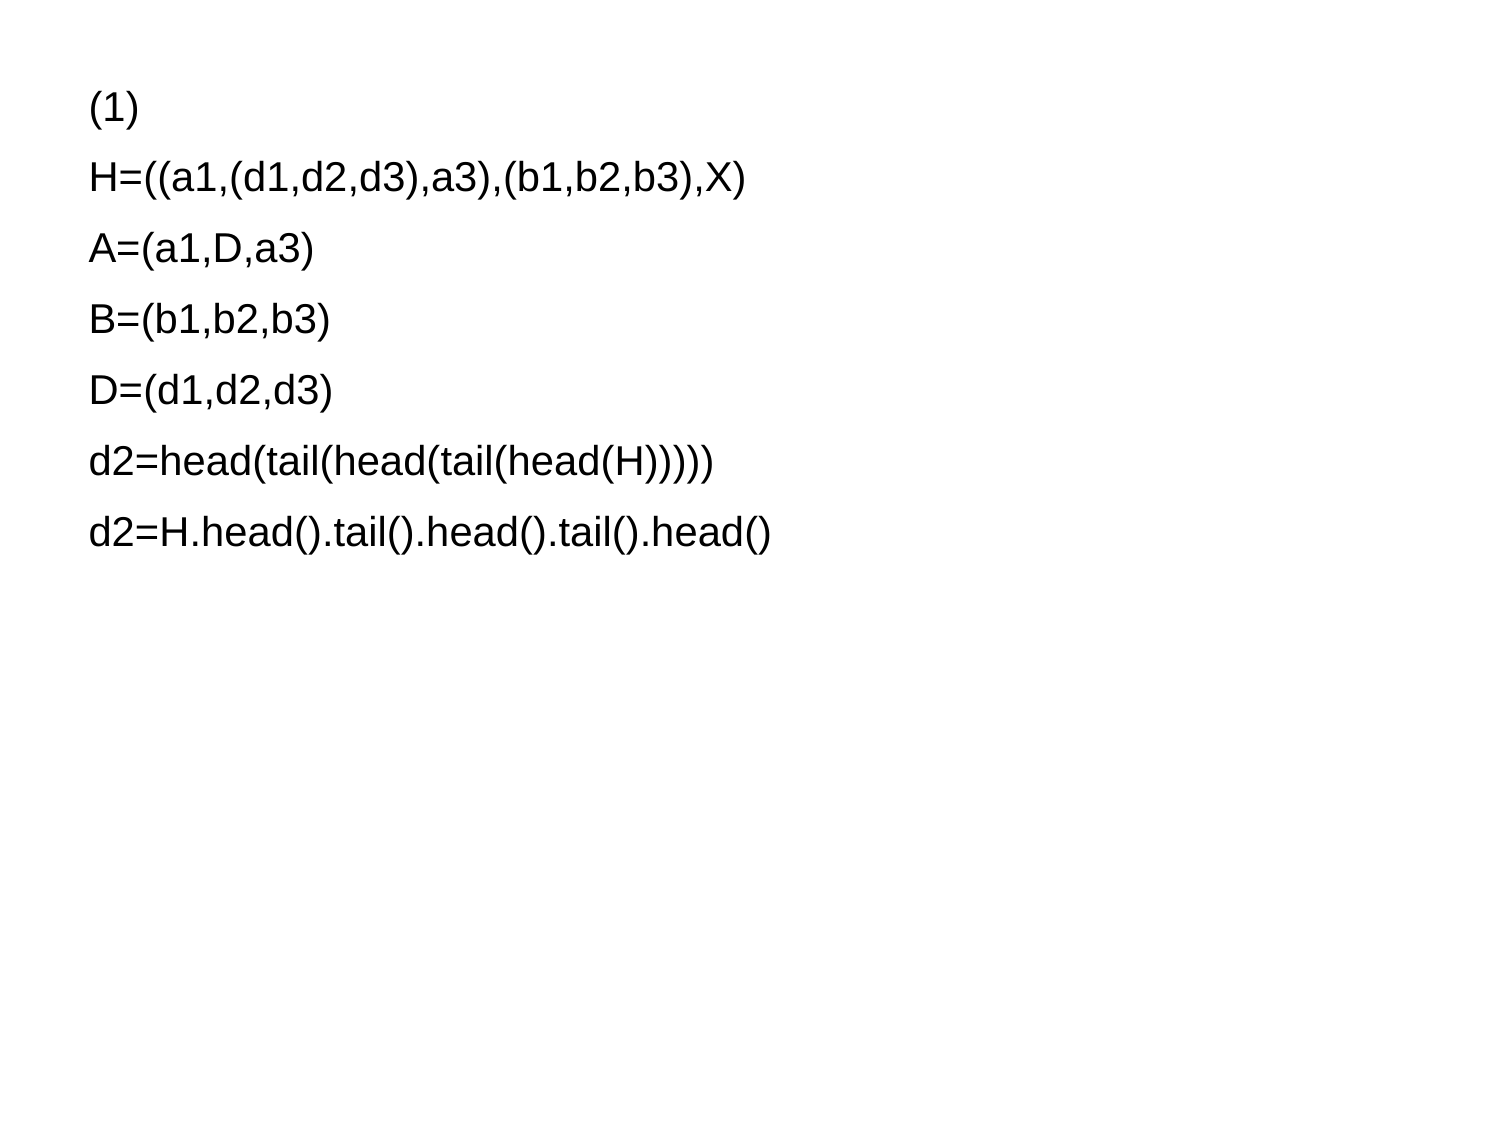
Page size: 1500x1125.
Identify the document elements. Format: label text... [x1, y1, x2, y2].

text_box (1) H=((a1,(d1,d2,d3),a3),(b1,b2,b3),X) A=(a1,D,a3) B=(b1,b2,b3) D=(d1,d2,d3) d2=head(tail(head(tail(head(H))))) d2=H.head().tail().head().tail().head() [73, 71, 1388, 562]
